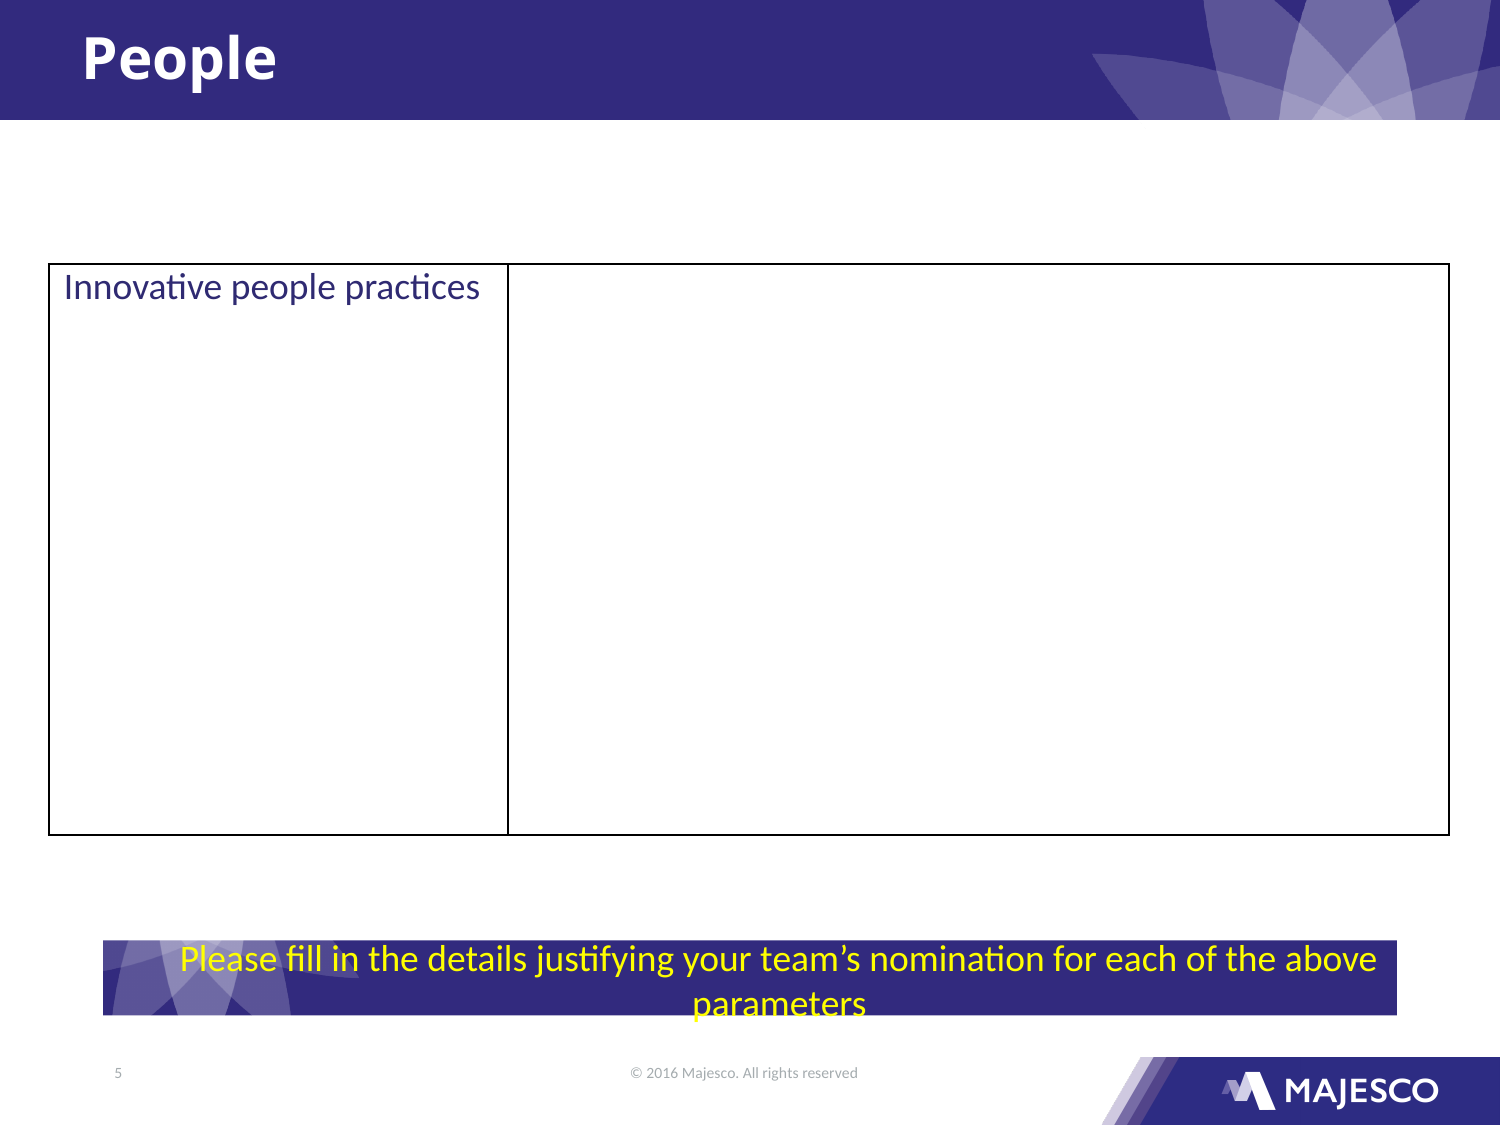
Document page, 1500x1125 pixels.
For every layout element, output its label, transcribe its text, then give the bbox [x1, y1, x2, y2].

table_header Innovative people practices [50, 265, 507, 834]
table_header [509, 265, 1448, 834]
text_box Please fill in the details justifying your team’s nomination for each of the above parameters [91, 926, 1468, 1032]
picture [1043, 0, 1500, 130]
title People [66, 16, 1468, 105]
picture [1101, 1057, 1500, 1125]
